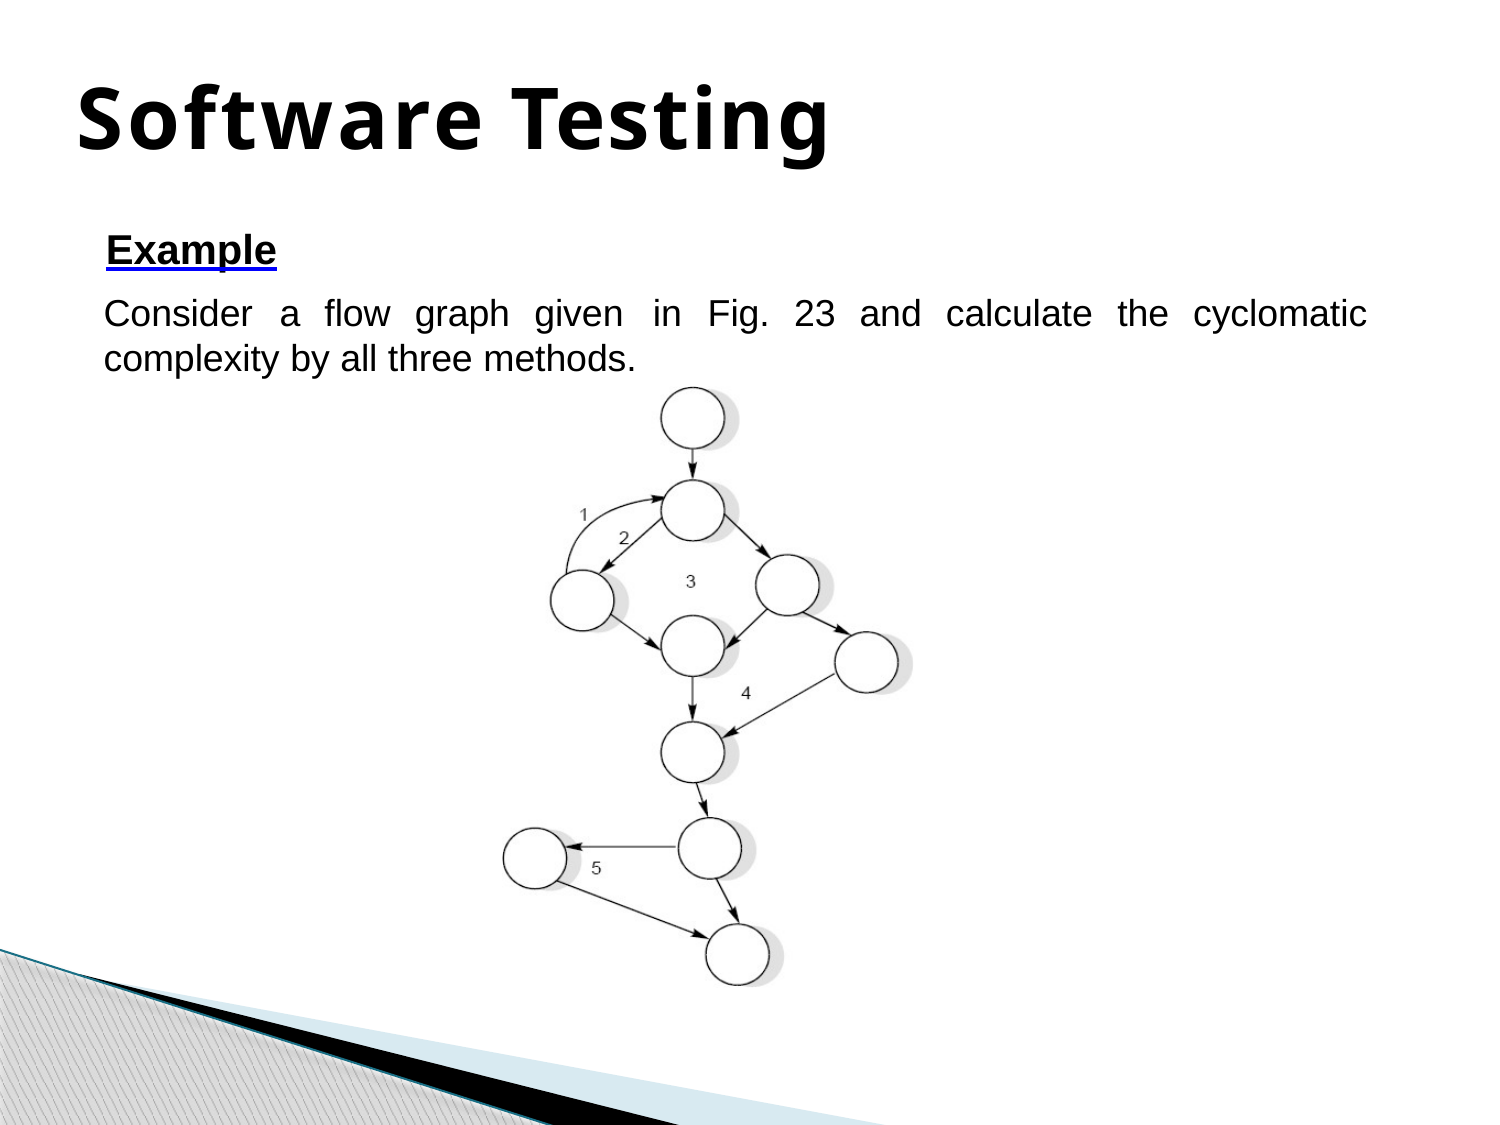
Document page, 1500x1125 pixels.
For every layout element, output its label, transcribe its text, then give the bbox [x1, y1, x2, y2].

title Software Testing [75, 19, 982, 209]
text_box Consider a flow graph given complexity by all three methods. [101, 287, 647, 379]
text_box Example [103, 220, 372, 273]
text_box in Fig. 23 and calculate the cyclomatic [651, 287, 1377, 334]
text_box [502, 386, 914, 988]
